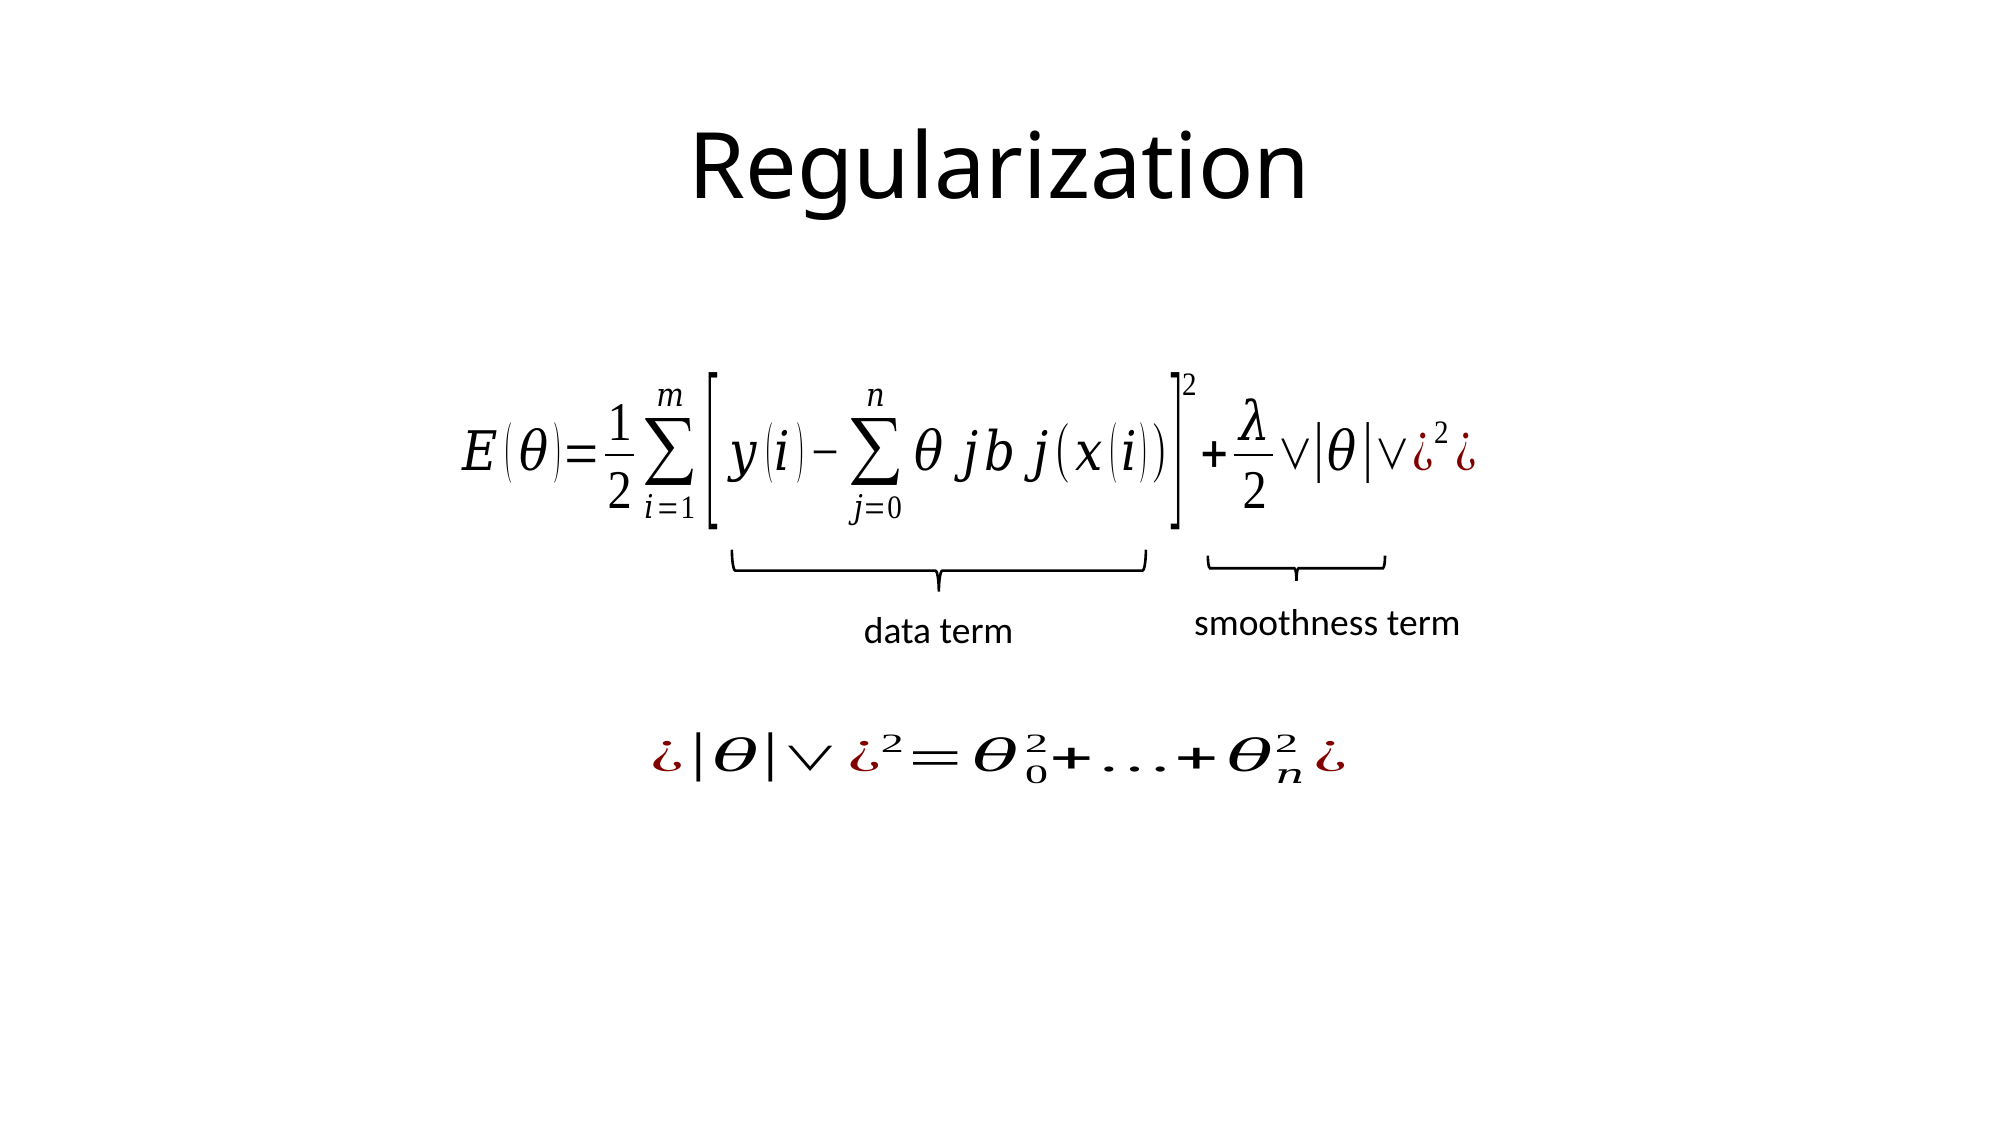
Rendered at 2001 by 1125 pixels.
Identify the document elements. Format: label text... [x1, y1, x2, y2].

text_box [731, 549, 1147, 592]
text_box [1207, 555, 1386, 581]
title Regularization [137, 59, 1863, 278]
text_box data term [849, 598, 1029, 659]
text_box smoothness term [1179, 590, 1477, 651]
text_box [599, 751, 1447, 812]
